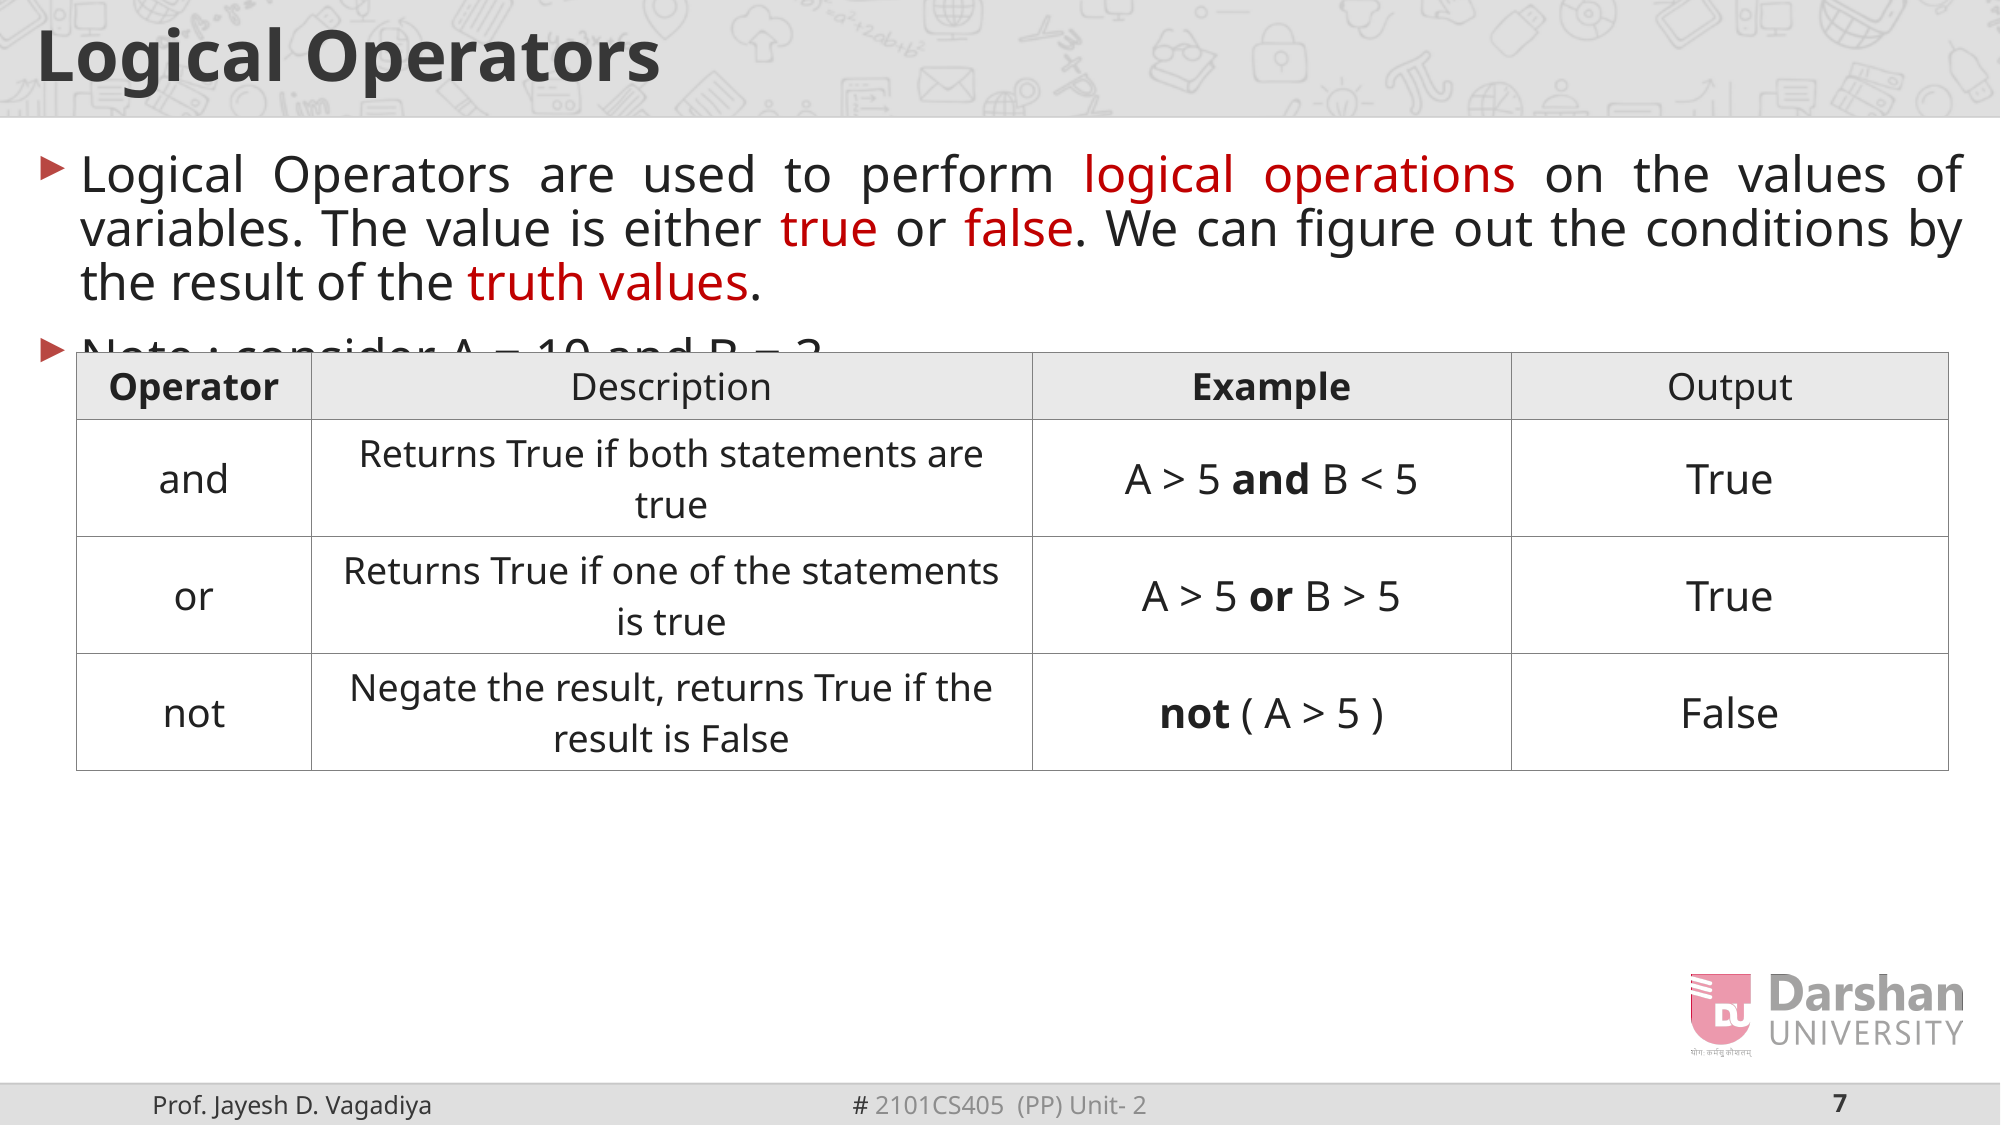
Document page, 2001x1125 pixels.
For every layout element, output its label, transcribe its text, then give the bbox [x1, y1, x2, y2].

table_cell not ( A > 5 ) [1033, 654, 1511, 770]
table_cell or [77, 537, 311, 653]
table_cell False [1512, 654, 1948, 770]
text_box a = max(2,90) print(a) [1691, 974, 1963, 1057]
table_cell A > 5 or B > 5 [1033, 537, 1511, 653]
table_header Operator [77, 353, 311, 419]
table_header Description [312, 353, 1032, 419]
table_cell not [77, 654, 311, 770]
table_cell True [1512, 420, 1948, 536]
list Logical Operators are used to perform logical operations on the values of variables. The value is either true or false. We can figure out the conditions by the result of the truth values. Note : consider A = 10 and B = 3 [21, 141, 1979, 851]
table_cell Negate the result, returns True if the result is False [312, 654, 1032, 770]
table_cell Returns True if both statements are true [312, 420, 1032, 536]
table_header Example [1033, 353, 1511, 419]
table_cell Returns True if one of the statements is true [312, 537, 1032, 653]
table_header Output [1512, 353, 1948, 419]
table_cell and [77, 420, 311, 536]
table_cell A > 5 and B < 5 [1033, 420, 1511, 536]
table_cell True [1512, 537, 1948, 653]
title Logical Operators [0, 0, 2000, 117]
